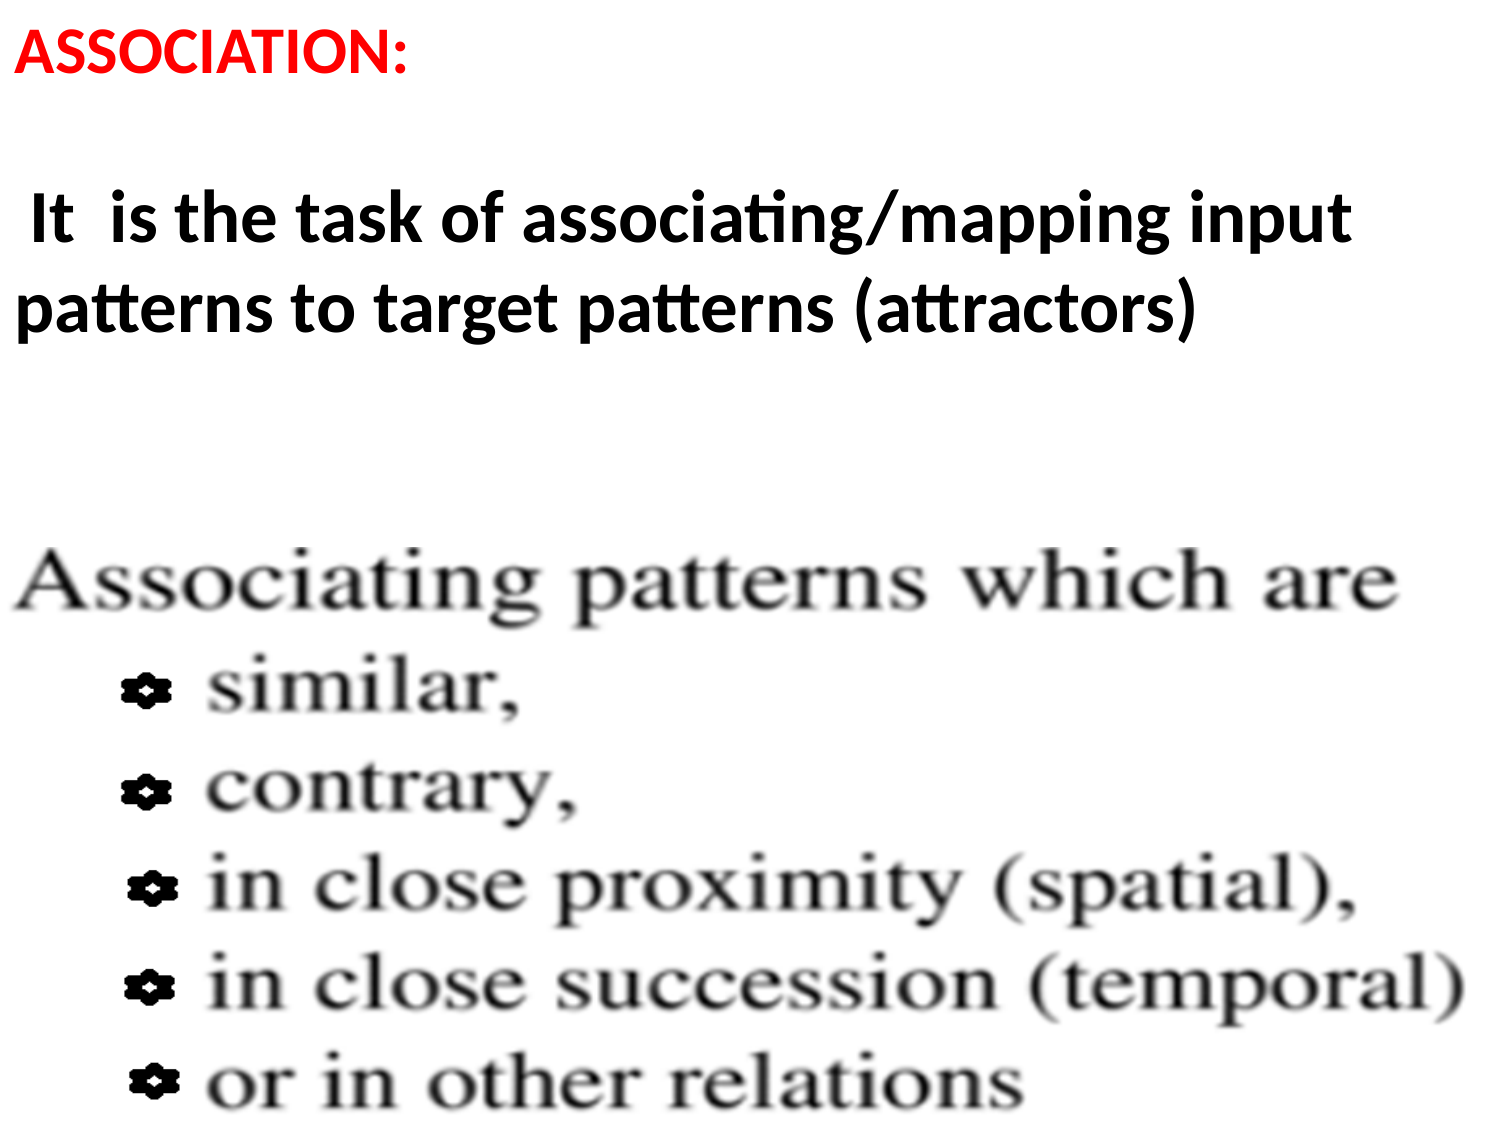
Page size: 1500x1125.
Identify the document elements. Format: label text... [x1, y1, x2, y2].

picture [0, 546, 1500, 1125]
text_box ASSOCIATION: It is the task of associating/mapping input patterns to target patterns (attractors) [0, 0, 1500, 546]
